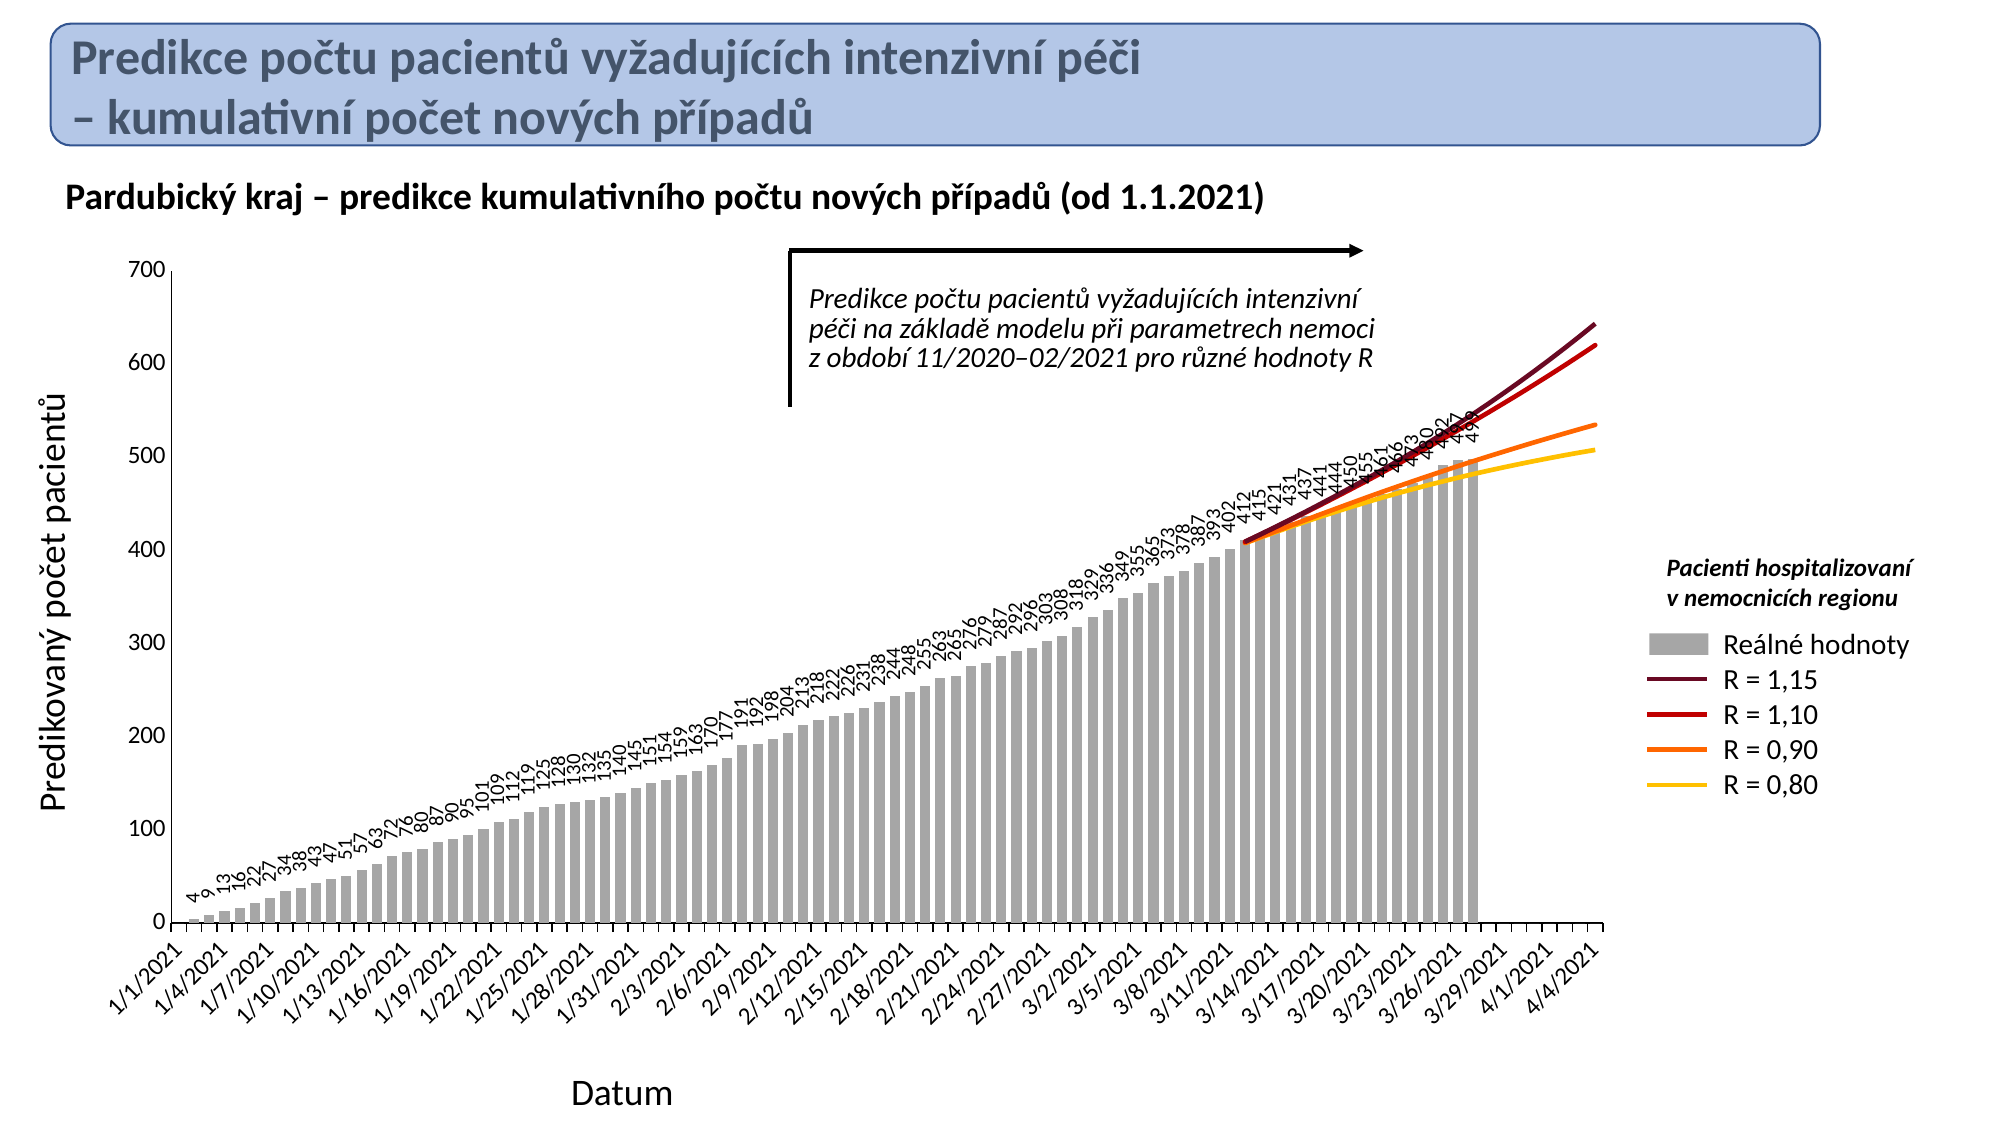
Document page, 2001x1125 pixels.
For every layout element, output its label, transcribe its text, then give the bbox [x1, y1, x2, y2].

text_box Datum [556, 1067, 689, 1121]
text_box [1647, 618, 1960, 810]
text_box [788, 250, 1364, 407]
text_box Predikovaný počet pacientů [19, 377, 63, 828]
text_box Pardubický kraj – predikce kumulativního počtu nových případů (od 1.1.2021) [50, 164, 1642, 225]
chart [63, 245, 2000, 1067]
text_box Predikce počtu pacientů vyžadujících intenzivní péči – kumulativní počet nových případů [49, 22, 1822, 147]
